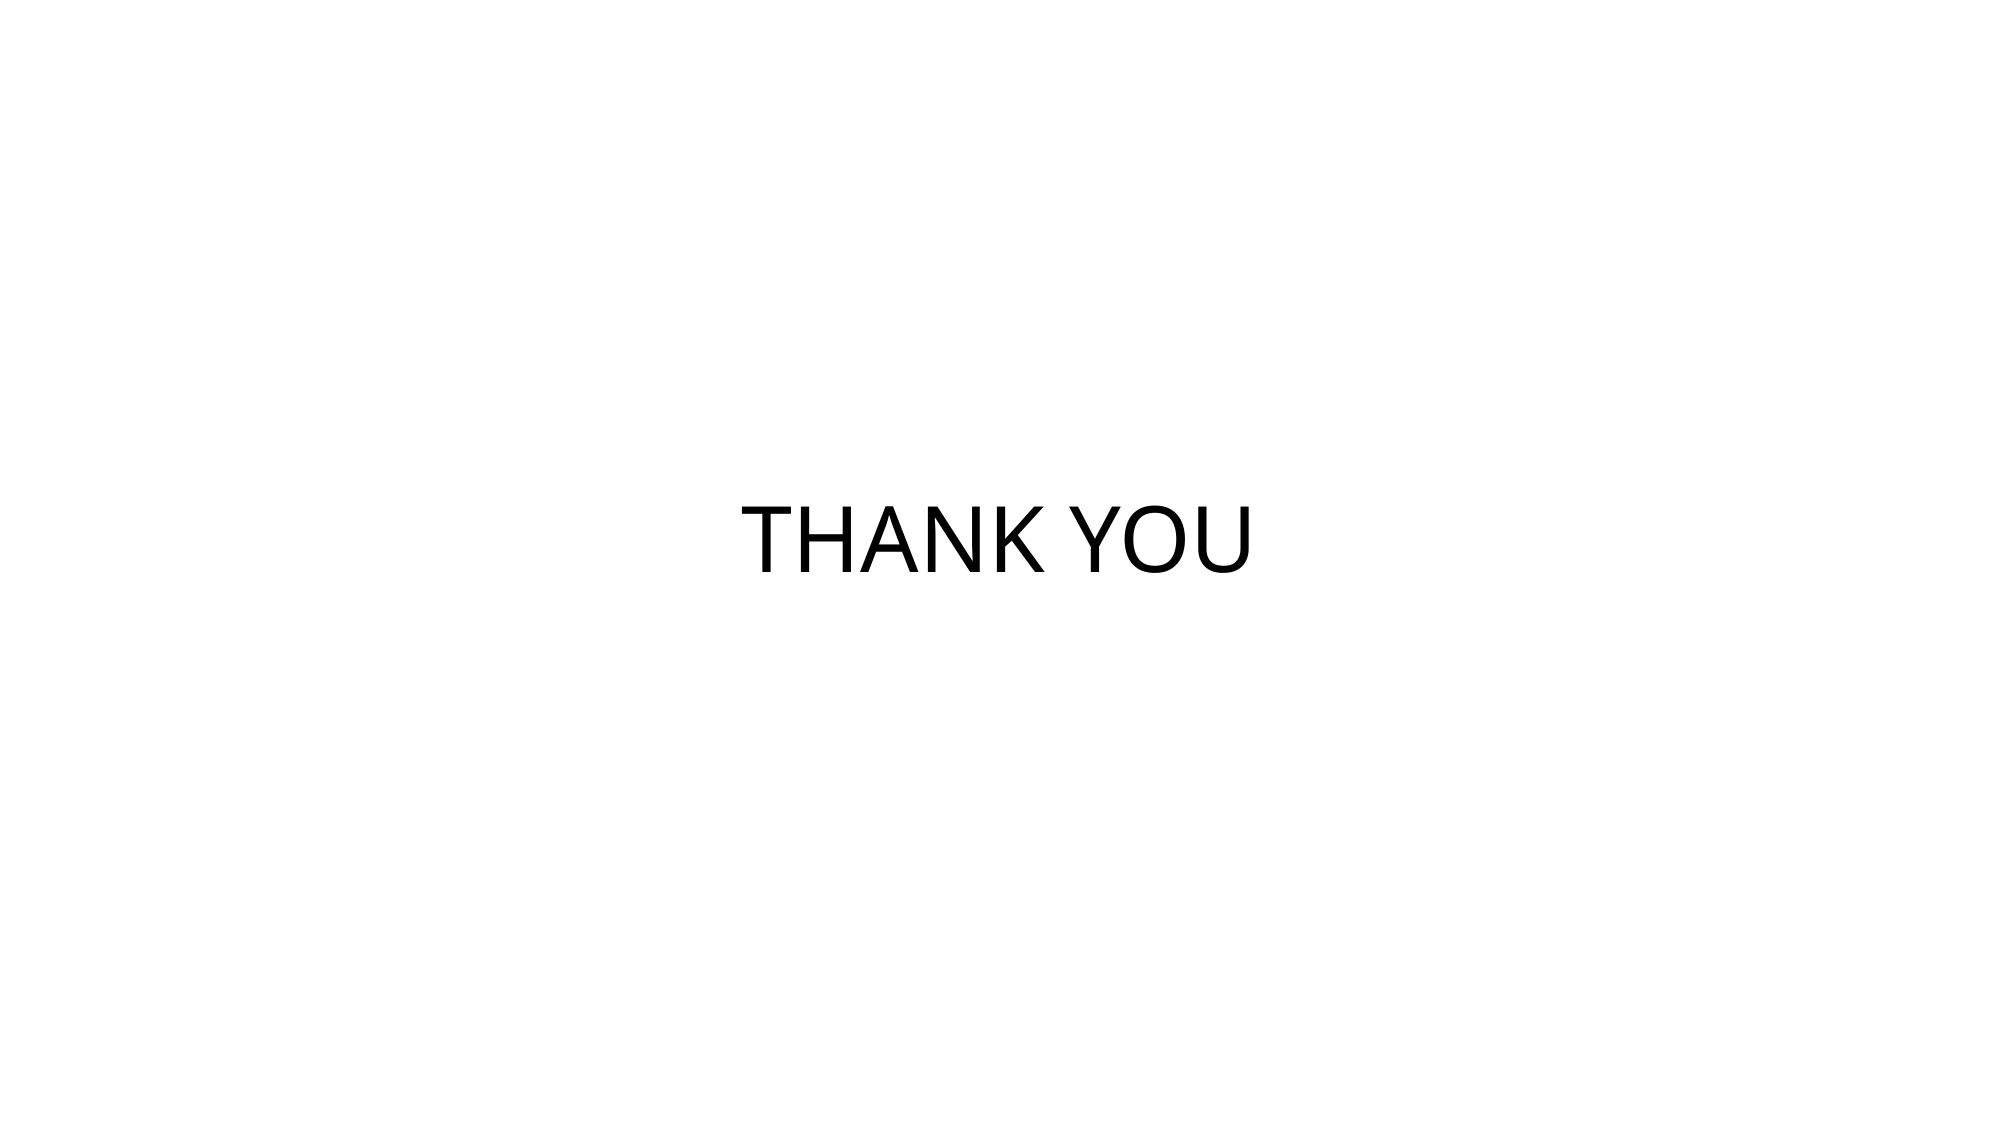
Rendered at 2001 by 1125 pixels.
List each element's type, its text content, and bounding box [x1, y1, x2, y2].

title THANK YOU [137, 59, 1863, 1027]
